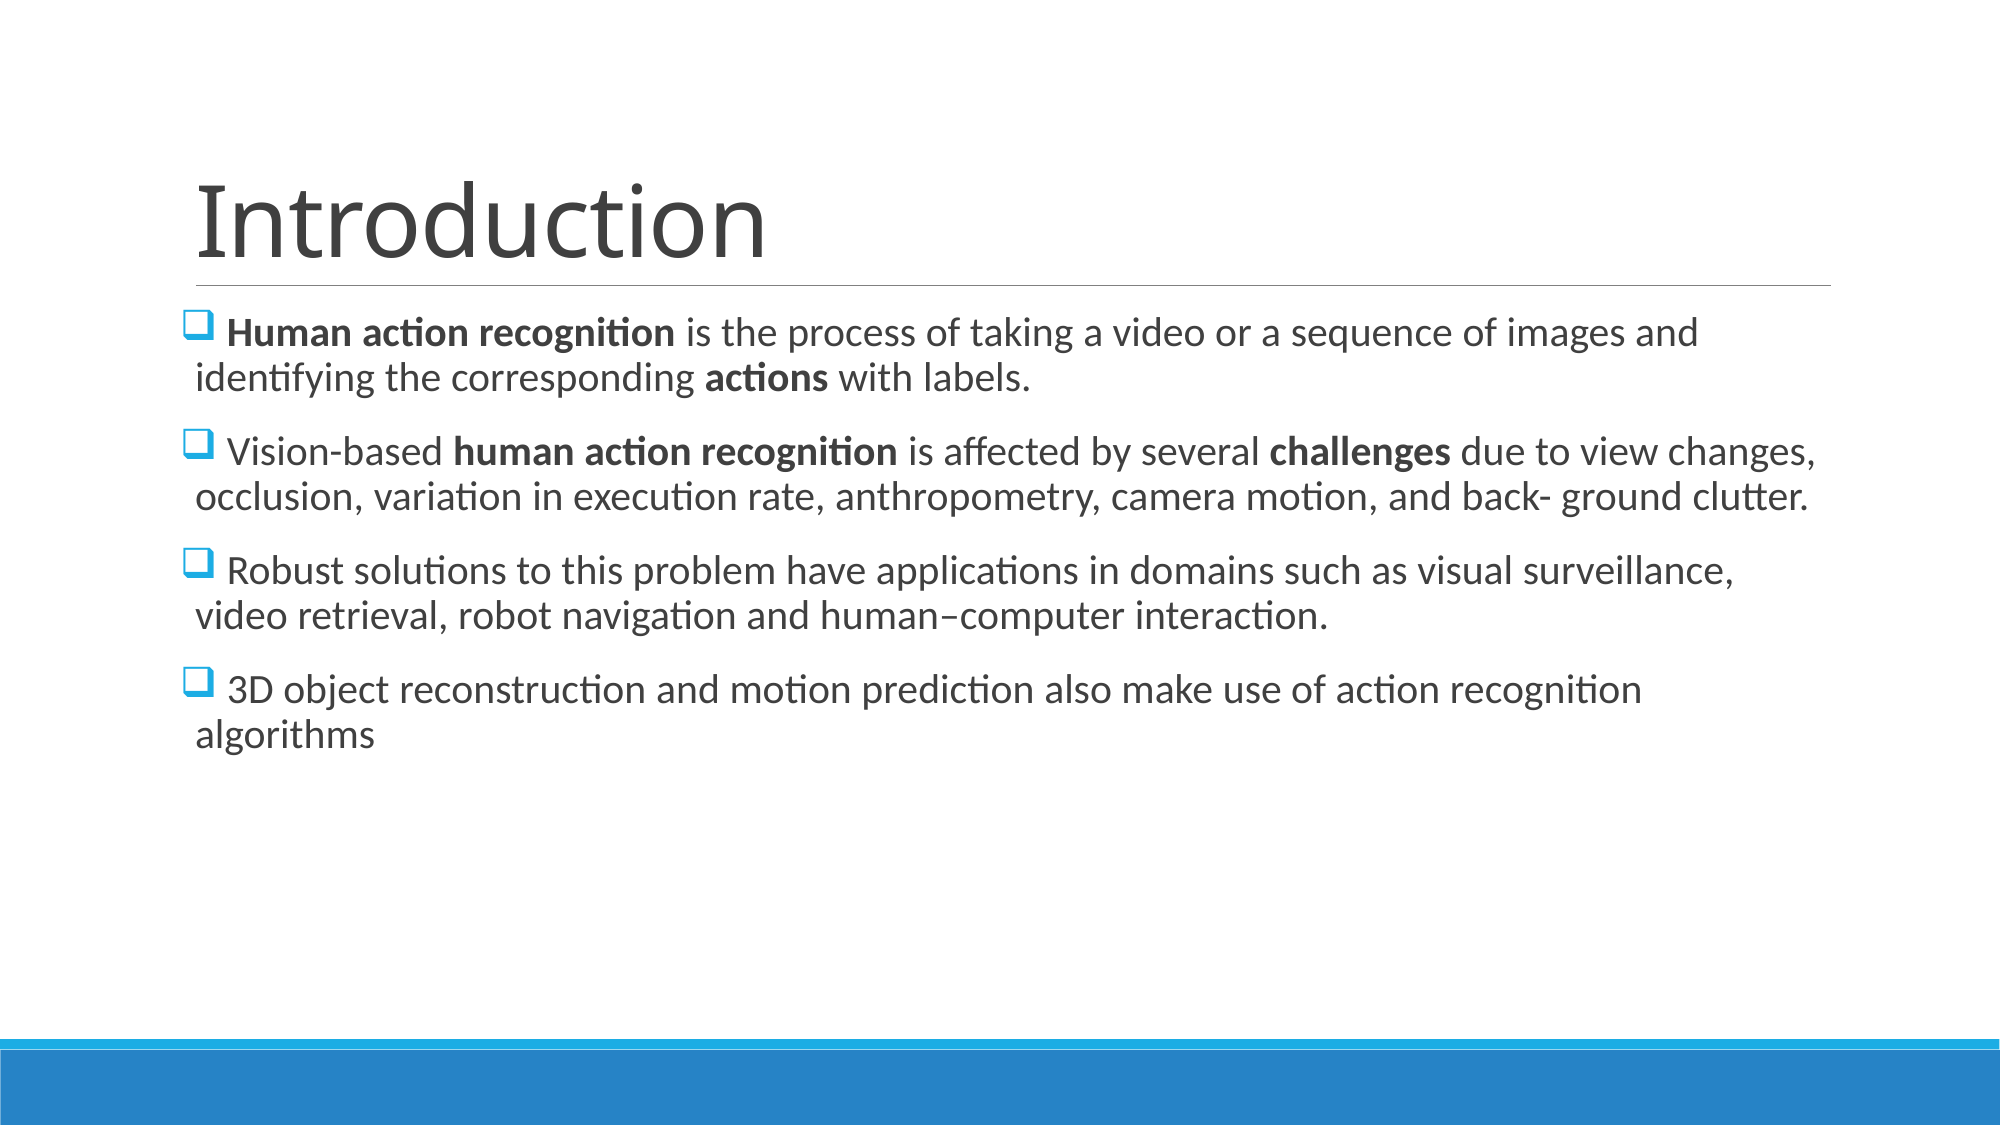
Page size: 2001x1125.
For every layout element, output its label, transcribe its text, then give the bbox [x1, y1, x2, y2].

title Introduction [180, 47, 1830, 285]
list Human action recognition is the process of taking a video or a sequence of images and identifying the corresponding actions with labels. Vision-based human action recognition is affected by several challenges due to view changes, occlusion, variation in execution rate, anthropometry, camera motion, and back- ground clutter. Robust solutions to this problem have applications in domains such as visual surveillance, video retrieval, robot navigation and human–computer interaction. 3D object reconstruction and motion prediction also make use of action recognition algorithms [180, 302, 1830, 963]
